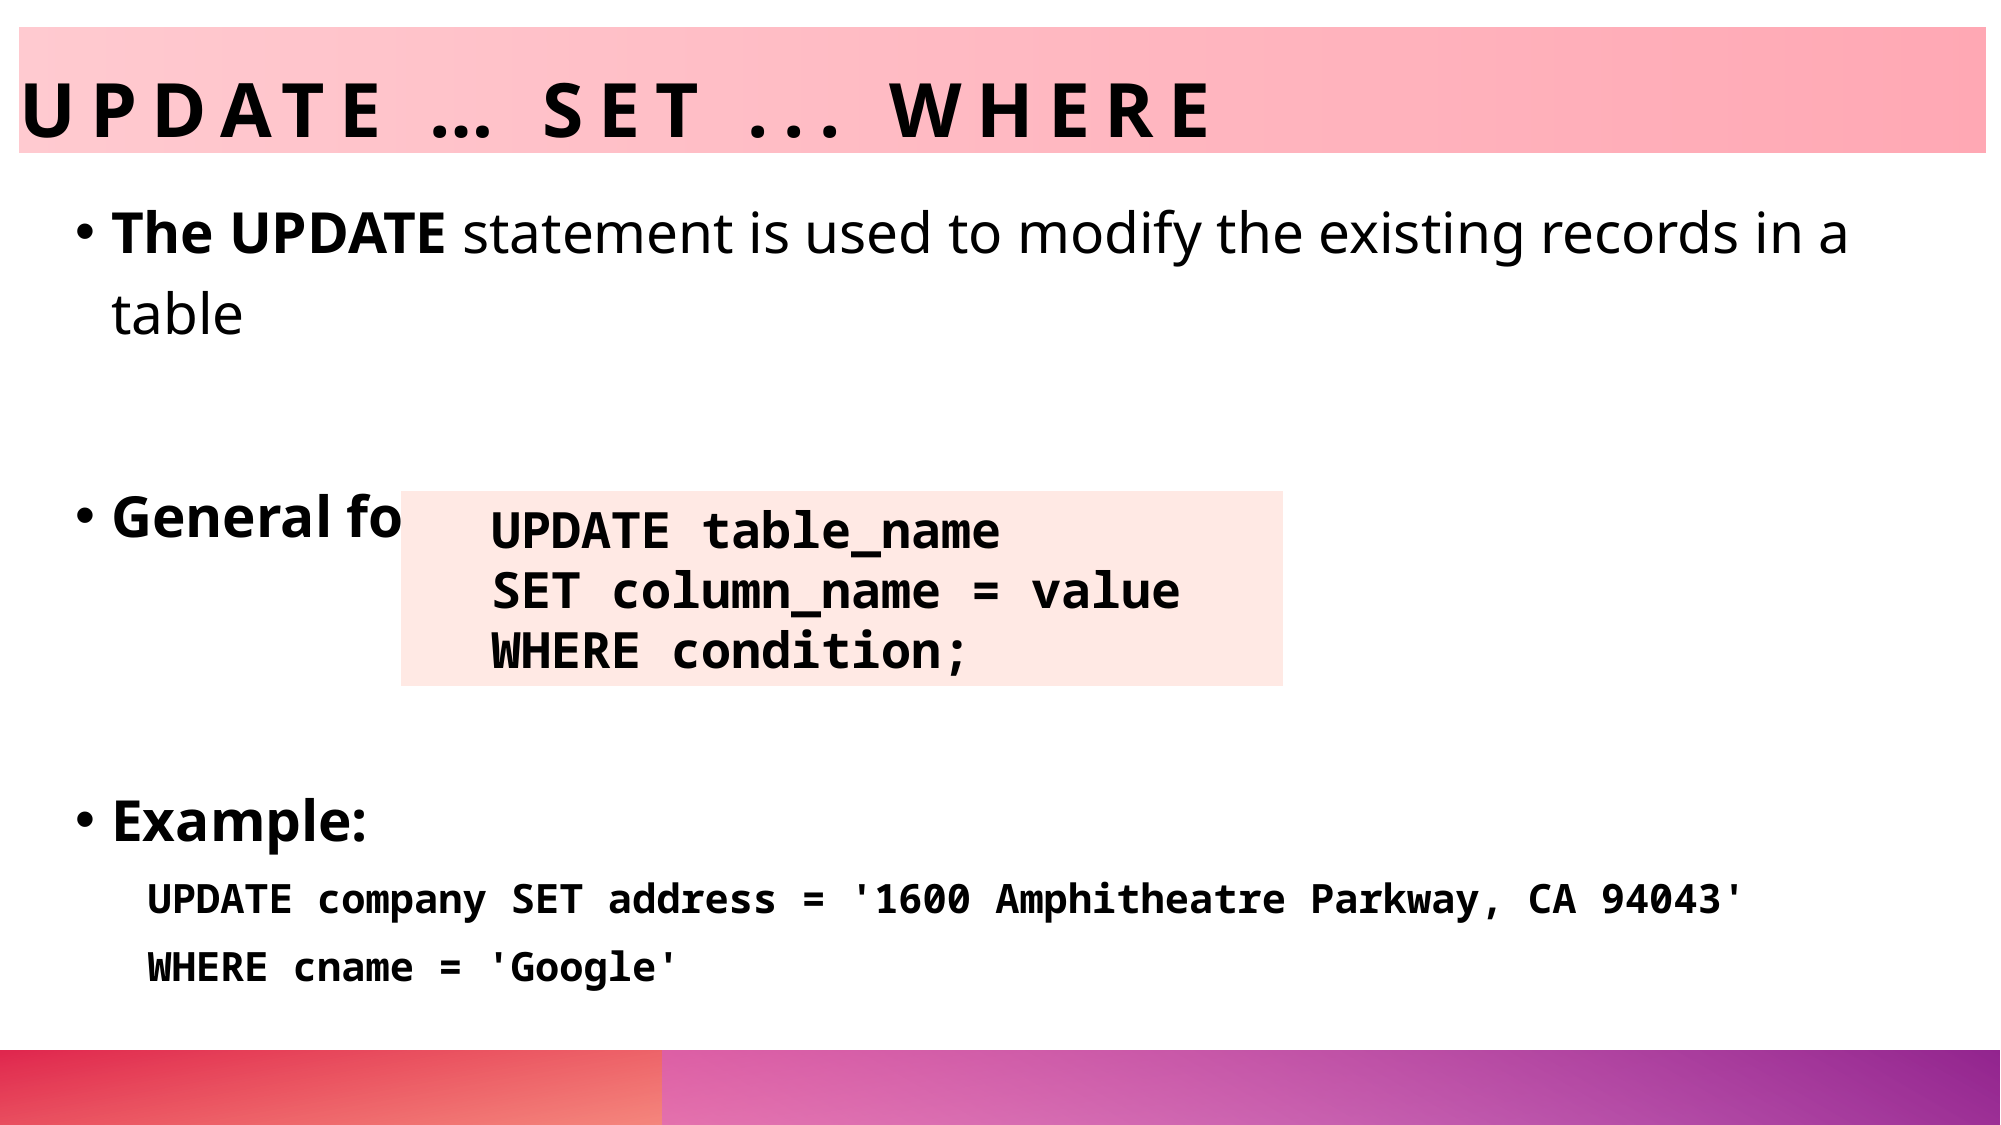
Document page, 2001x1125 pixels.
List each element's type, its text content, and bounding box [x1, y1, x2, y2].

title UPDATE … SET ... WHERE [19, 27, 1986, 153]
text_box UPDATE table_name SET column_name = value WHERE condition; [401, 491, 1283, 686]
list The UPDATE statement is used to modify the existing records in a table General form: Example: UPDATE company SET address = '1600 Amphitheatre Parkway, CA 94043' WHERE cname = 'Google' [75, 183, 1905, 996]
